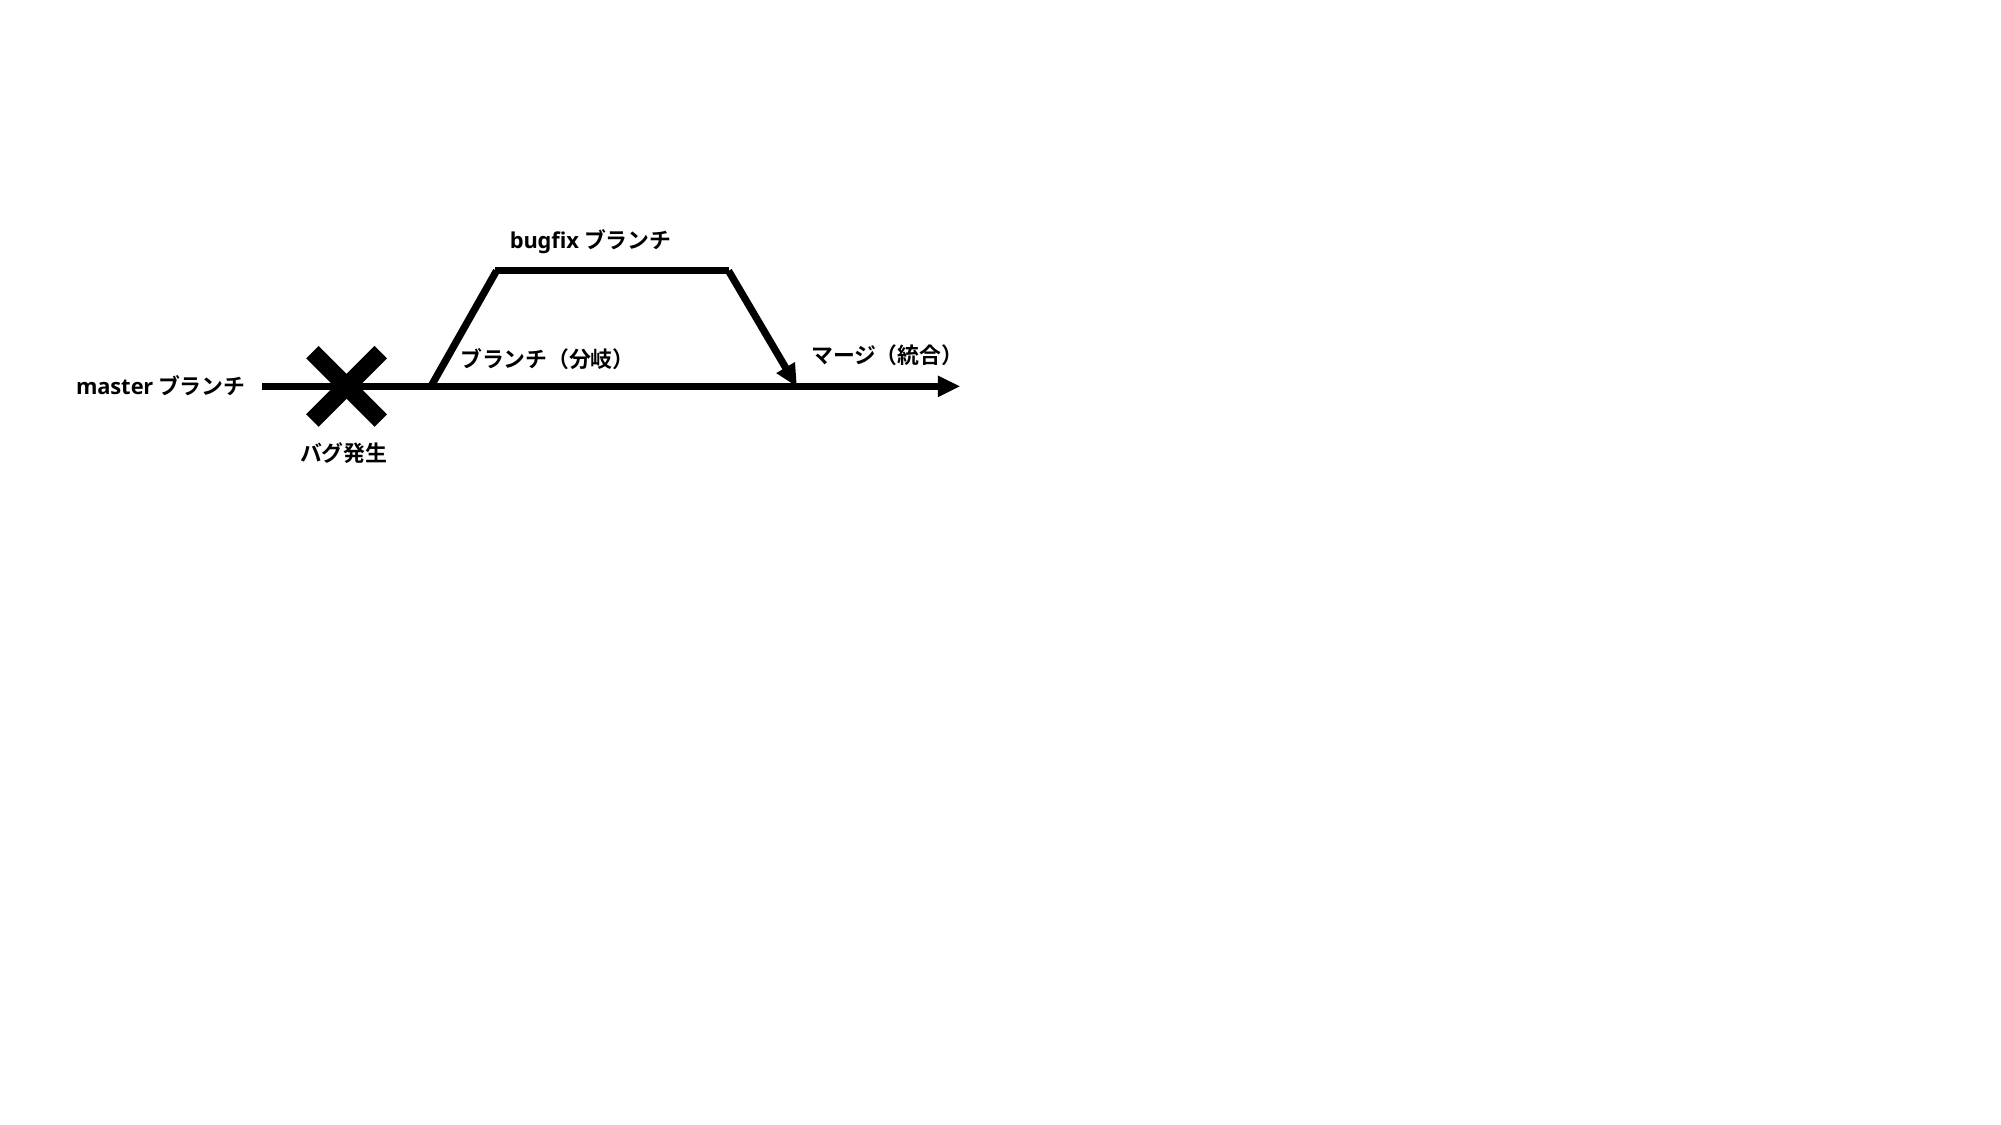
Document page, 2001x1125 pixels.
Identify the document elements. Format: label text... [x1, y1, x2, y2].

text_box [728, 270, 797, 387]
text_box [306, 345, 387, 386]
text_box masterブランチ [61, 365, 263, 407]
text_box マージ（統合） [797, 334, 995, 376]
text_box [430, 270, 497, 387]
text_box [306, 387, 387, 427]
text_box bugfixブランチ [495, 219, 696, 261]
text_box ブランチ（分岐） [497, 337, 714, 379]
text_box バグ発生 [285, 432, 408, 474]
